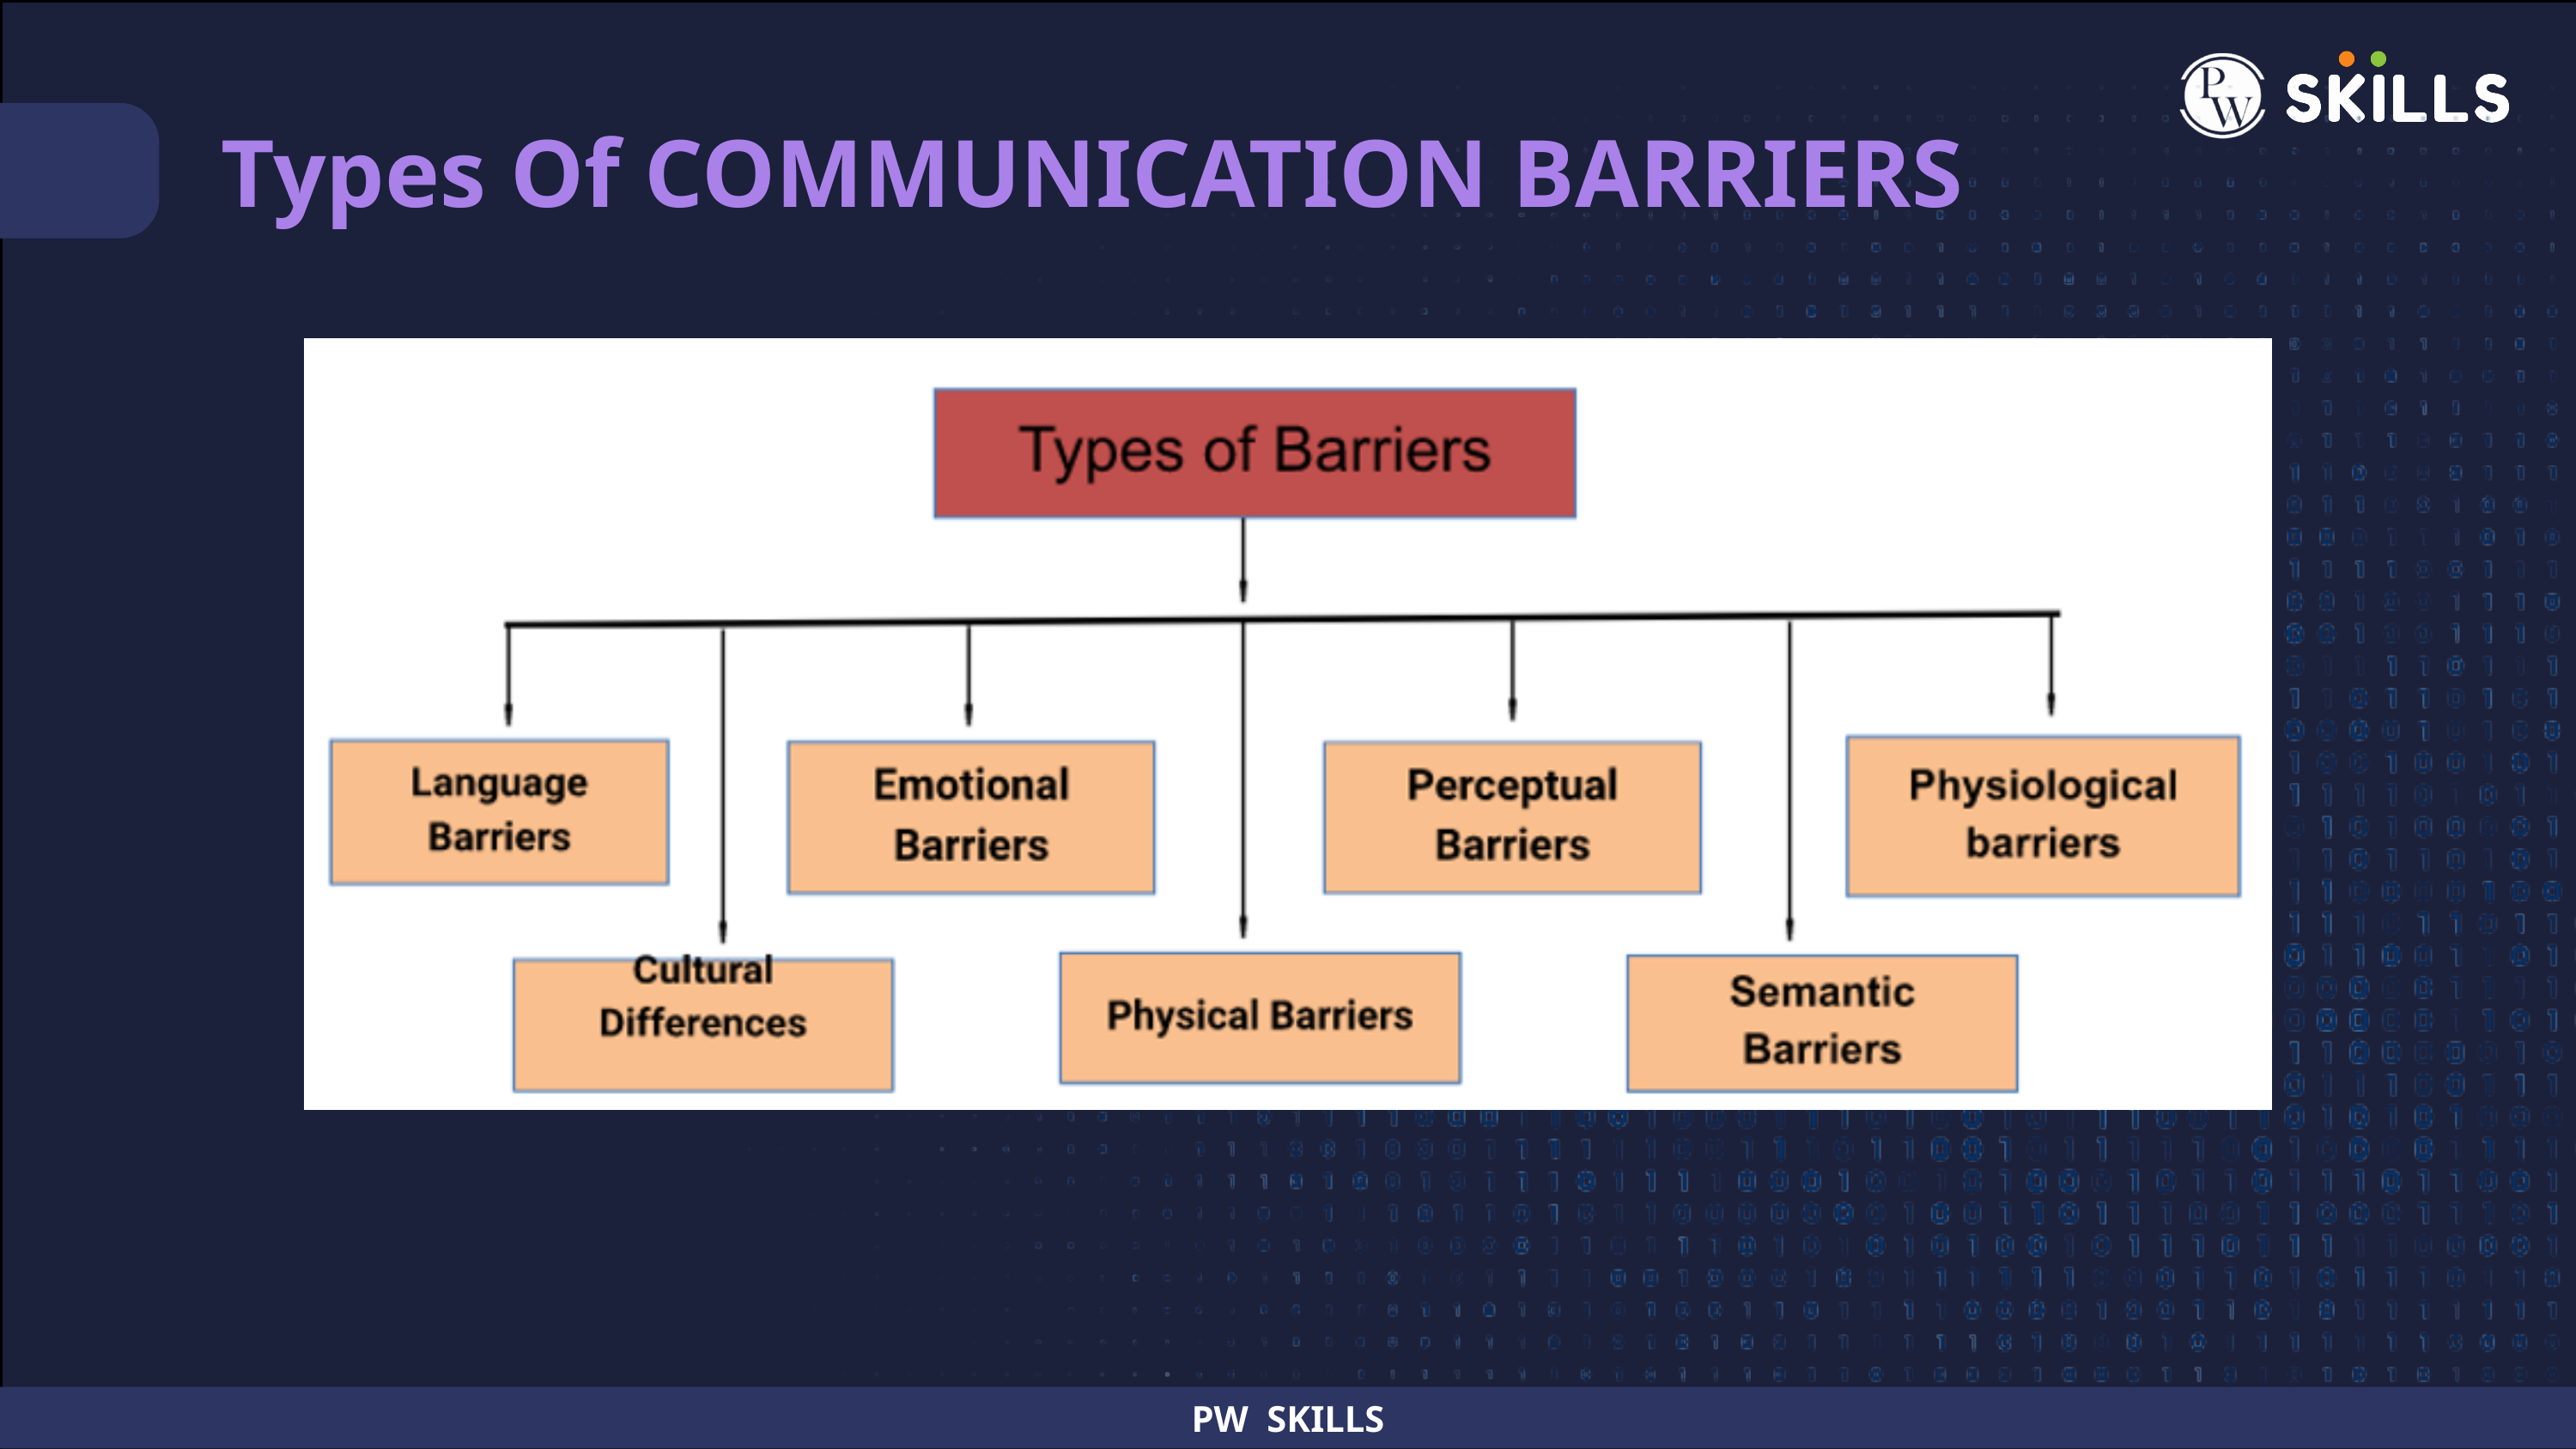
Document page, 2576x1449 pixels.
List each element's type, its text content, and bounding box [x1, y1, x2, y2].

picture [304, 0, 2576, 1385]
text_box [0, 102, 160, 239]
text_box Types Of COMMUNICATION BARRIERS [221, 114, 2171, 227]
